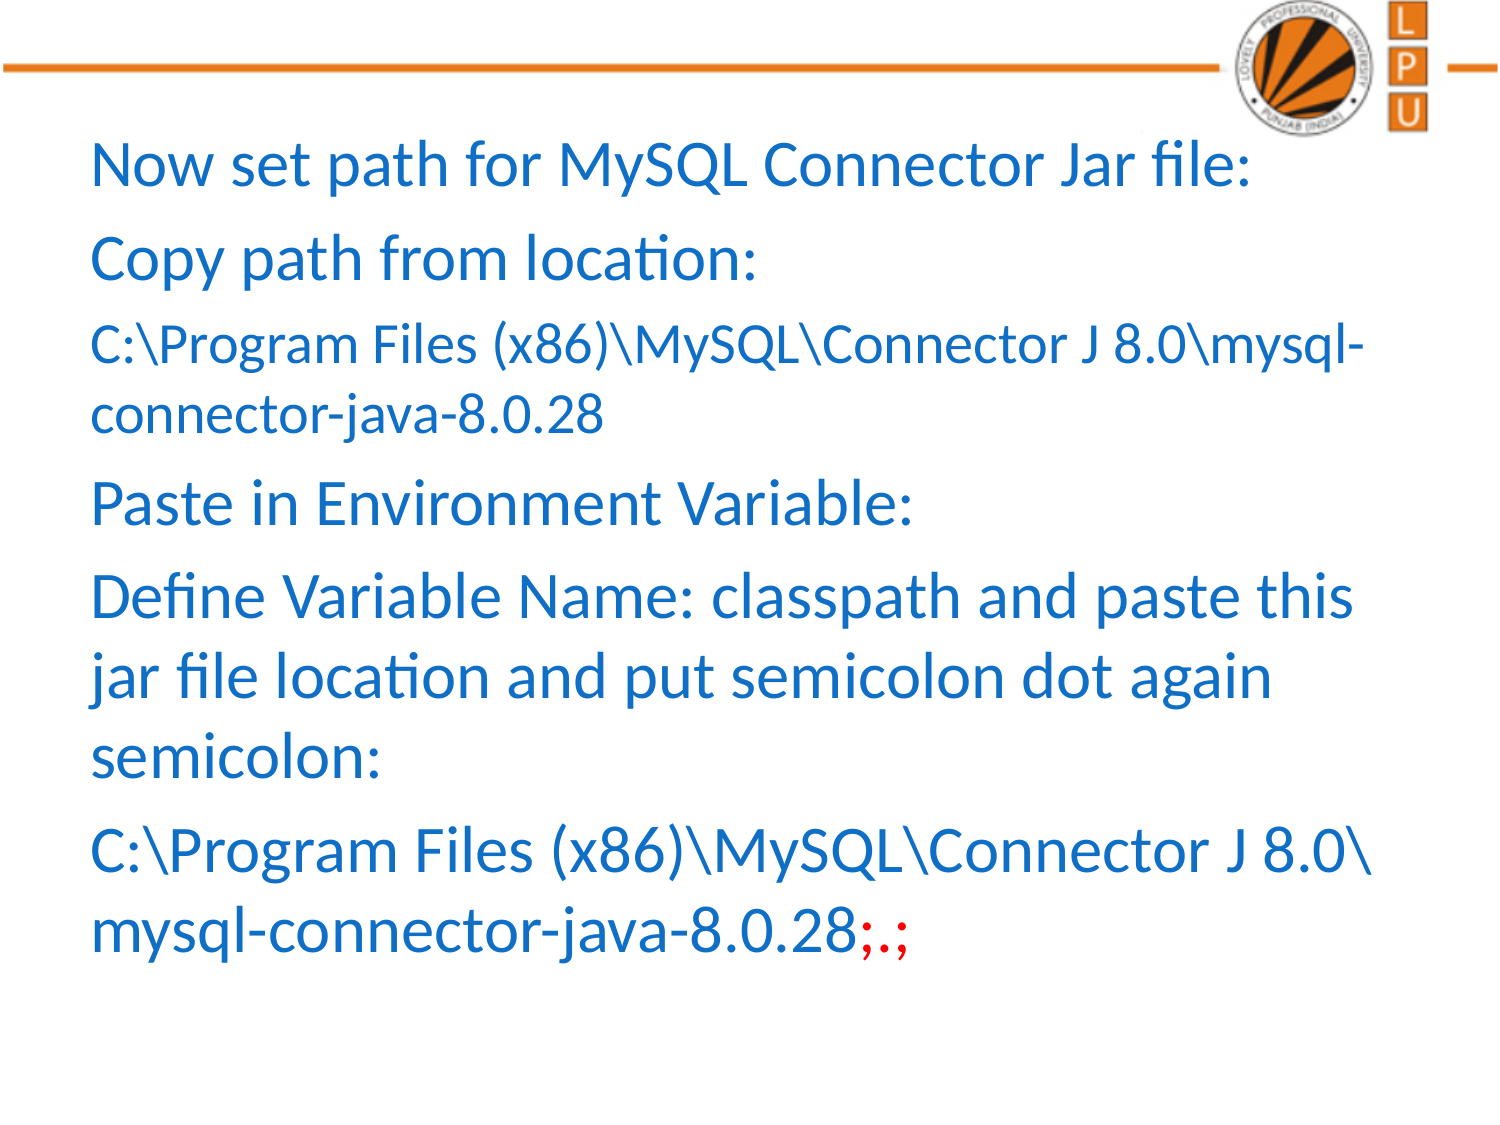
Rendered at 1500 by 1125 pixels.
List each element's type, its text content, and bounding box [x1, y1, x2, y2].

picture [3, 0, 1500, 155]
list Now set path for MySQL Connector Jar file: Copy path from location: C:\Program Files (x86)\MySQL\Connector J 8.0\mysql-connector-java-8.0.28 Paste in Environment Variable: Define Variable Name: classpath and paste this jar file location and put semicolon dot again semicolon: C:\Program Files (x86)\MySQL\Connector J 8.0\mysql-connector-java-8.0.28;.; [75, 112, 1425, 1005]
